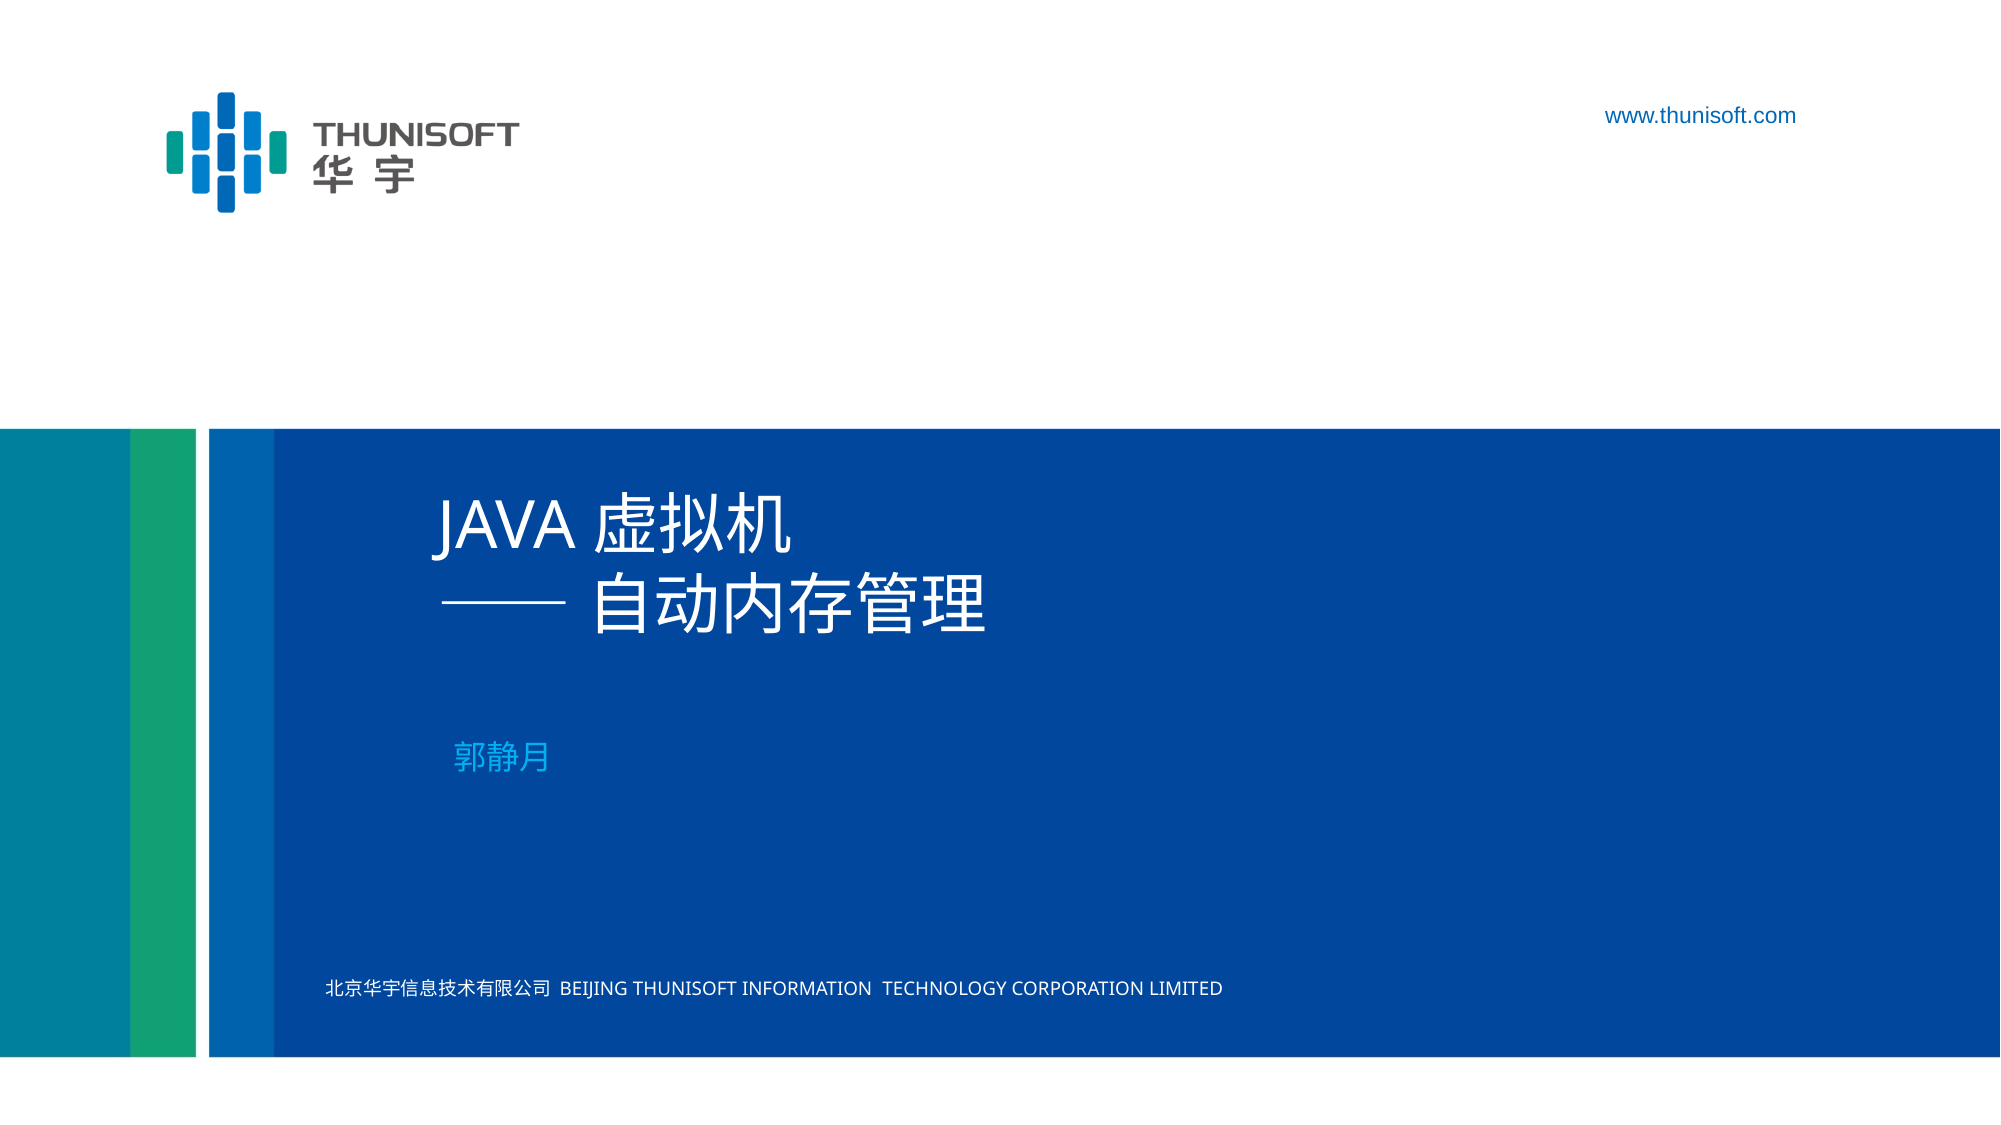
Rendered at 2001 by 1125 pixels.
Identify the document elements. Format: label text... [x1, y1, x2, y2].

picture [0, 0, 2000, 1125]
text_box JAVA虚拟机 ——自动内存管理 郭静月 [431, 478, 1437, 972]
